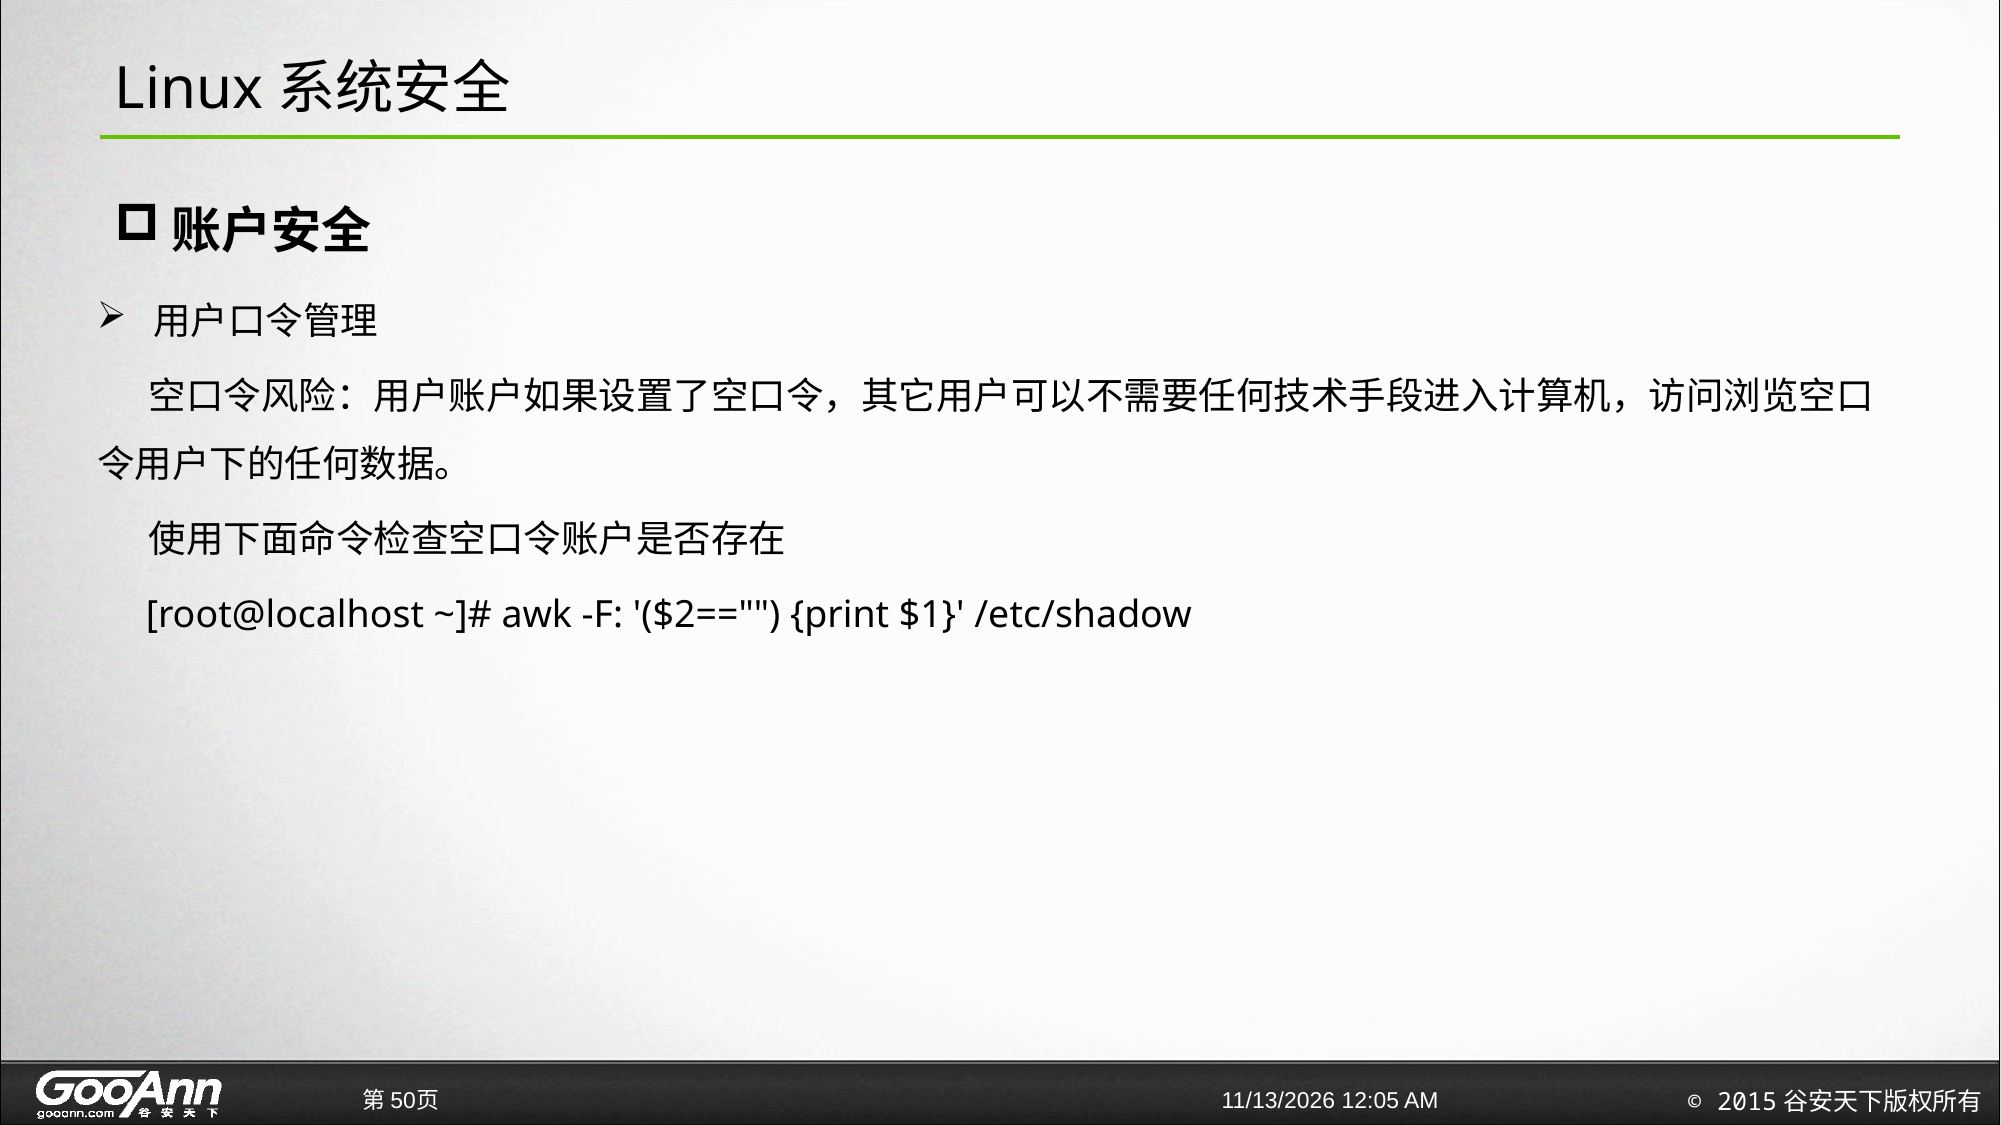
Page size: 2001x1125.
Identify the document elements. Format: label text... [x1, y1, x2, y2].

picture [0, 0, 2001, 1125]
title Linux系统安全 [99, 45, 1900, 126]
text_box 账户安全 [99, 160, 1900, 279]
list 用户口令管理 空口令风险：用户账户如果设置了空口令，其它用户可以不需要任何技术手段进入计算机，访问浏览空口令用户下的任何数据。 使用下面命令检查空口令账户是否存在 [root@localhost ~]# awk -F: '($2=="") {print $1}' /etc/shadow [82, 267, 1900, 1035]
